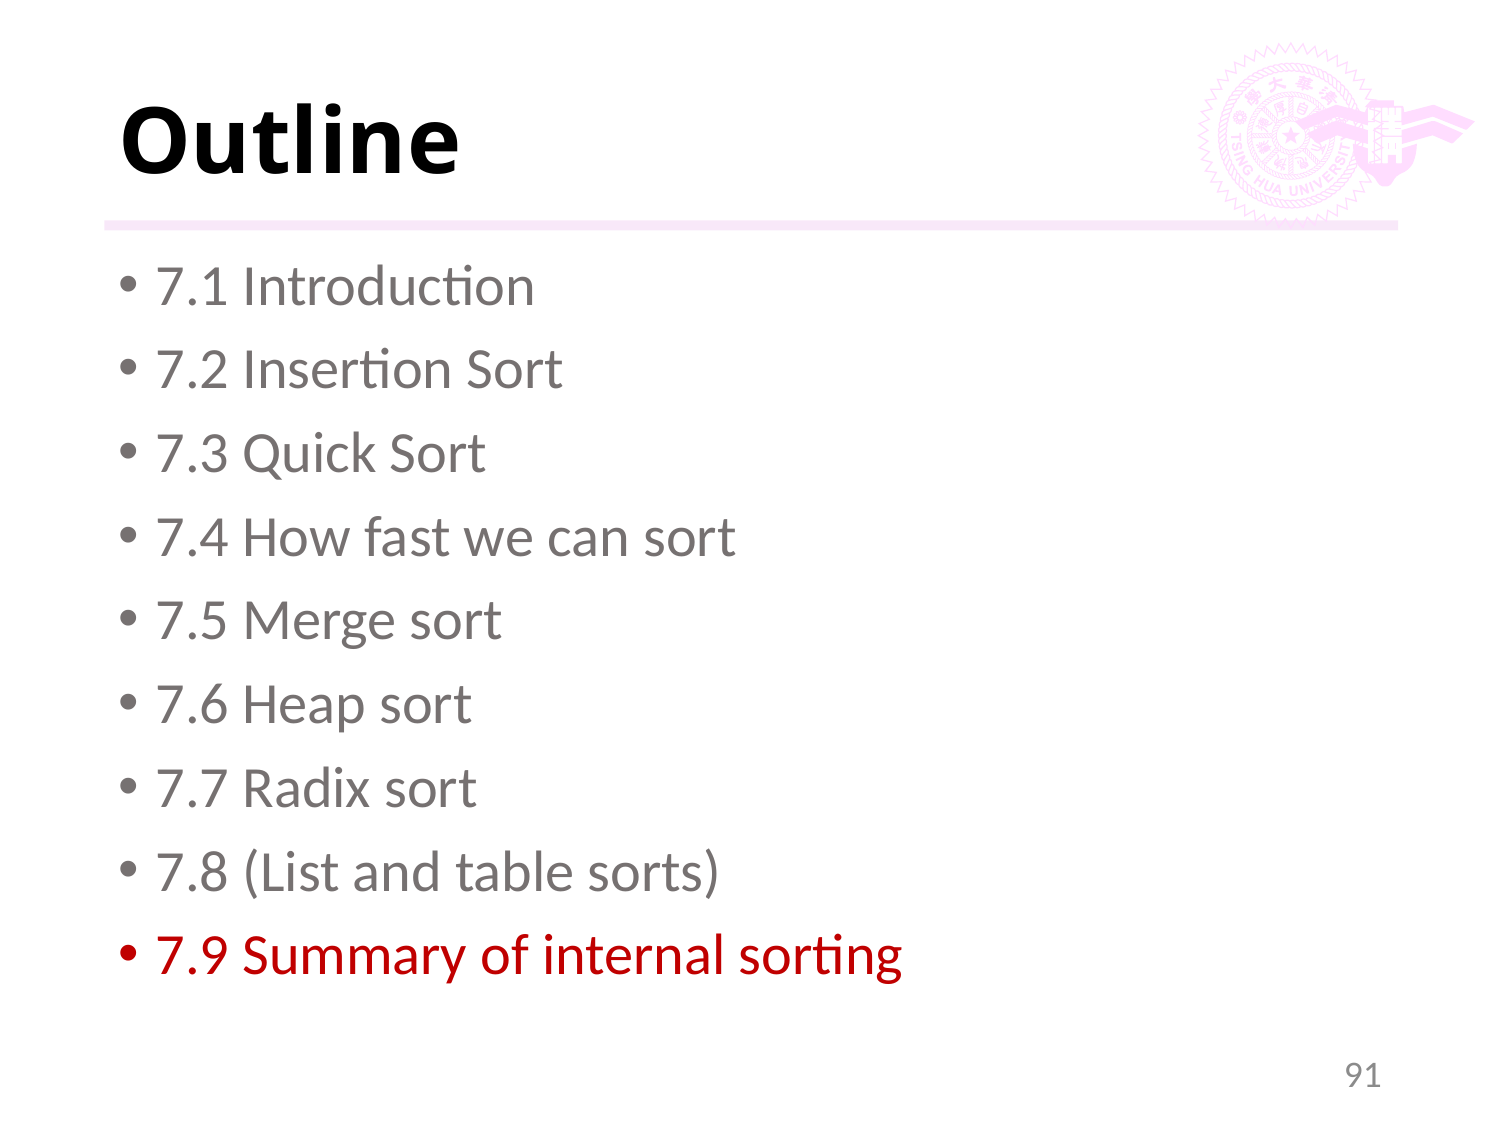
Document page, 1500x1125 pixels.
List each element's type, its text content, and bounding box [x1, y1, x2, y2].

title Outline [103, 59, 1397, 228]
list 7.1 Introduction 7.2 Insertion Sort 7.3 Quick Sort 7.4 How fast we can sort 7.5 Merge sort 7.6 Heap sort 7.7 Radix sort 7.8 (List and table sorts) 7.9 Summary of internal sorting [103, 247, 1397, 1085]
slide_number 91 [1059, 1042, 1397, 1103]
